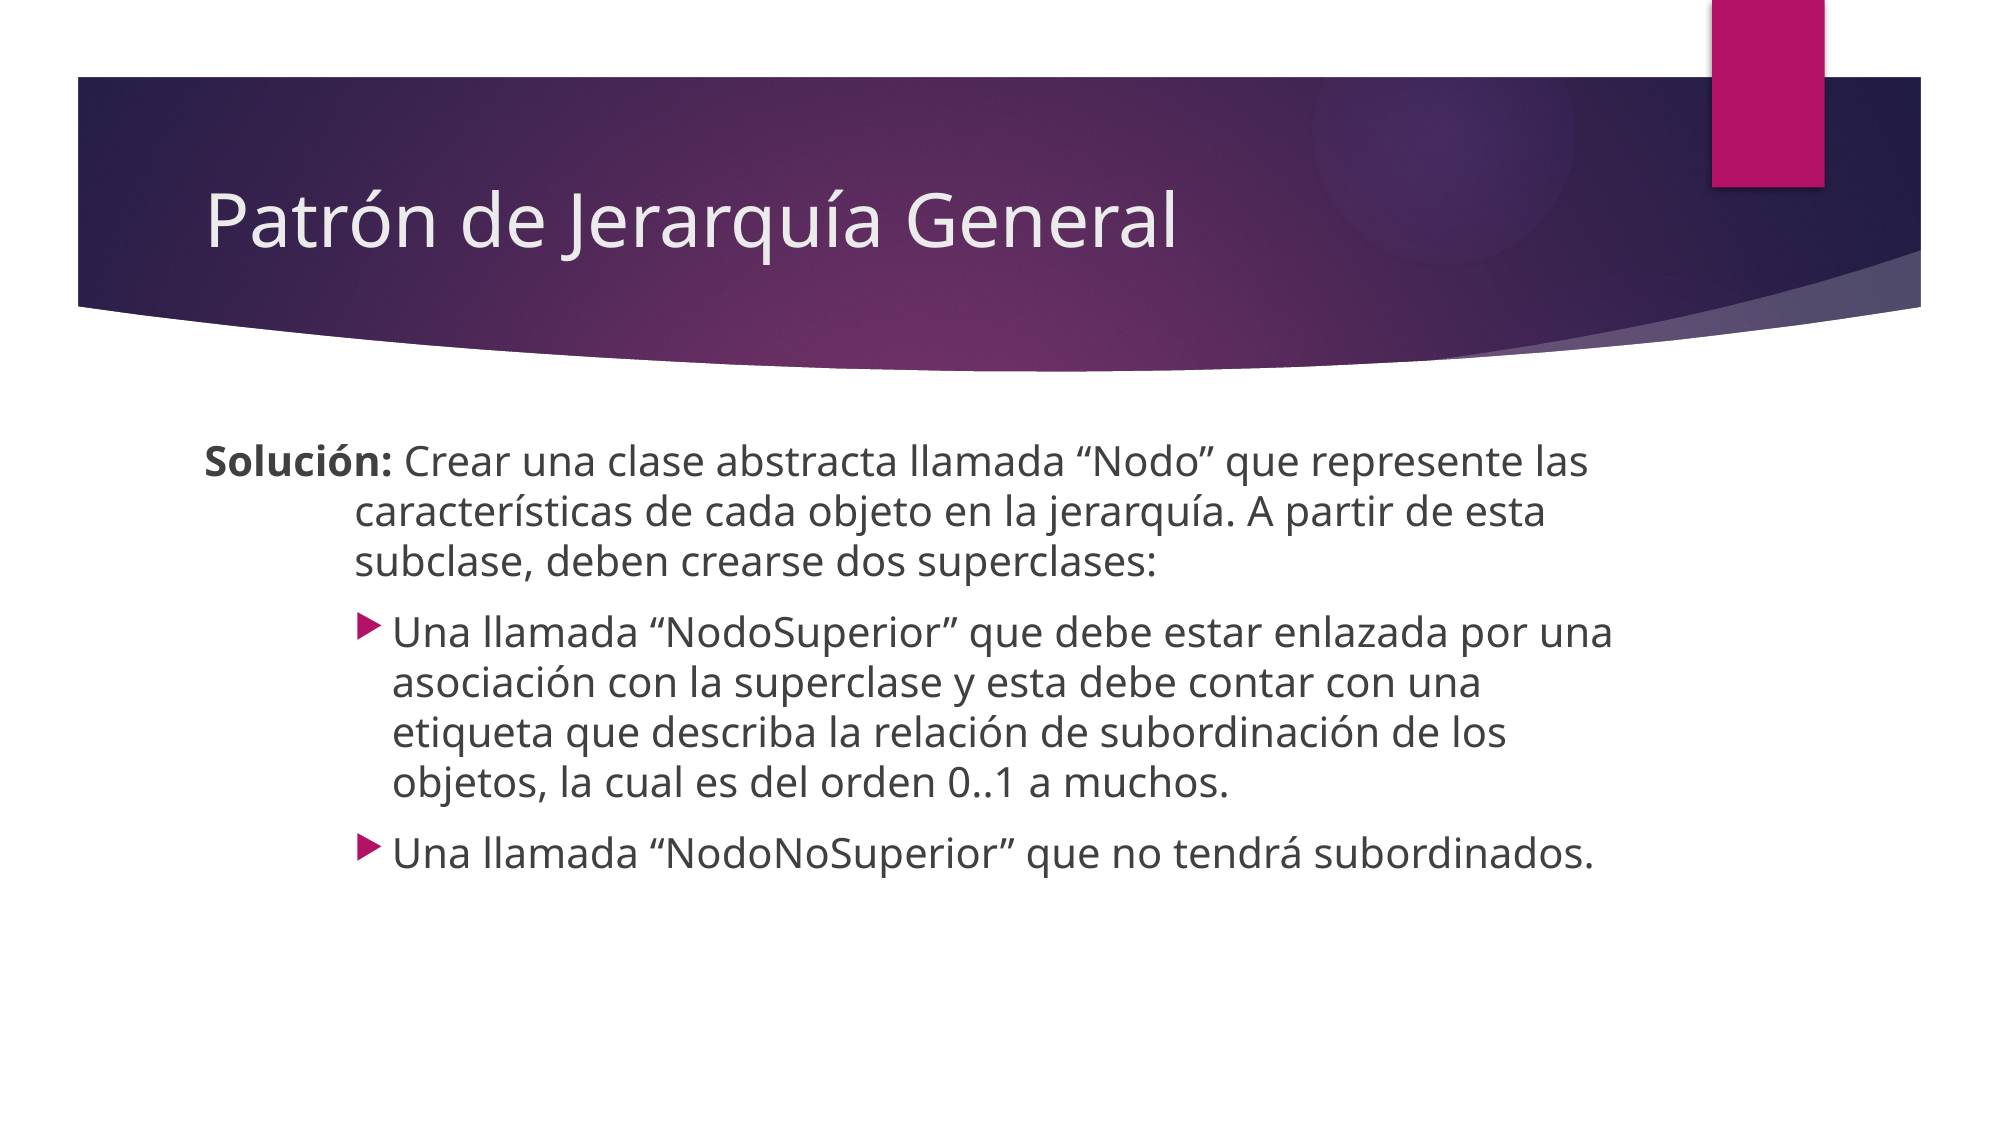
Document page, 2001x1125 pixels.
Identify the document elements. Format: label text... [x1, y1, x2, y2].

title Patrón de Jerarquía General [189, 159, 1627, 276]
list Solución: Crear una clase abstracta llamada “Nodo” que represente las características de cada objeto en la jerarquía. A partir de esta subclase, deben crearse dos superclases: Una llamada “NodoSuperior” que debe estar enlazada por una asociación con la superclase y esta debe contar con una etiqueta que describa la relación de subordinación de los objetos, la cual es del orden 0..1 a muchos. Una llamada “NodoNoSuperior” que no tendrá subordinados. [189, 427, 1638, 988]
